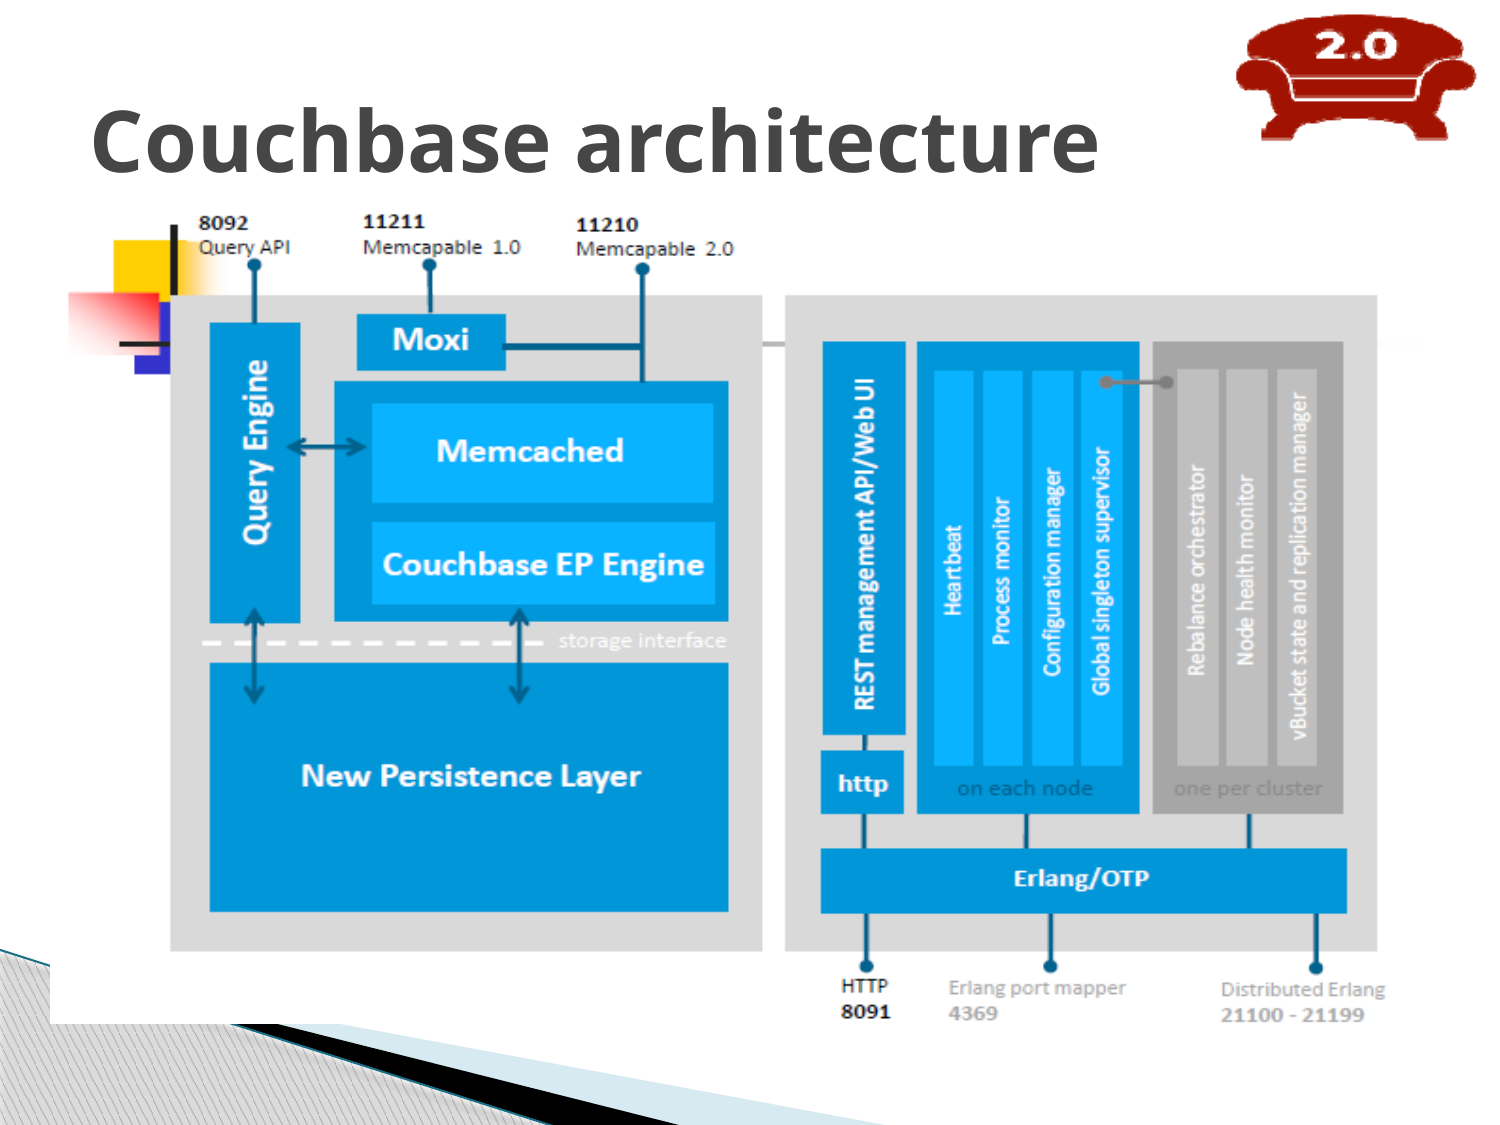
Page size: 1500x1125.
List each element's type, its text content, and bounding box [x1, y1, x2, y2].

picture [1224, 0, 1487, 160]
picture [49, 201, 1438, 1024]
title Couchbase architecture [75, 45, 1425, 201]
